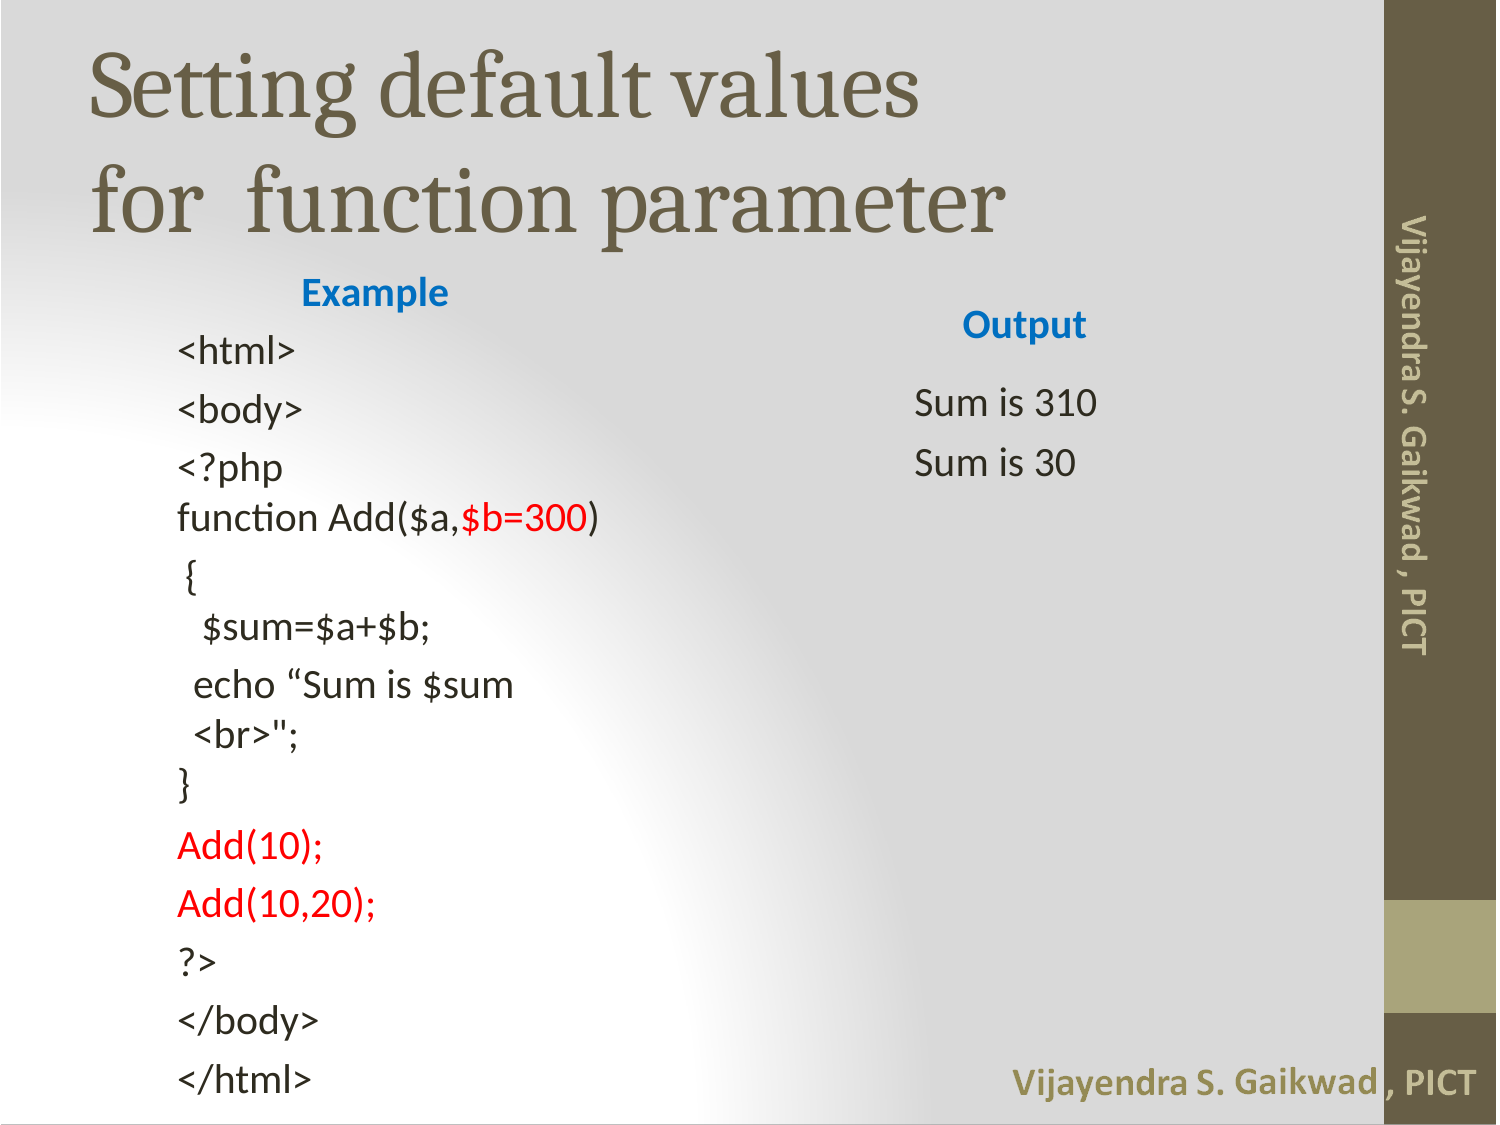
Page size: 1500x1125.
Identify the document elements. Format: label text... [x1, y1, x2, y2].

text_box Output [960, 295, 1090, 348]
text_box <html> <body> <?php function Add($a,$b=300) { $sum=$a+$b; echo “Sum is $sum <br>"; } Add(10); Add(10,20); ?> </body> </html> [174, 312, 625, 1102]
text_box Sum is 310 Sum is 30 [912, 362, 1138, 485]
title Setting default values for function parameter [87, 19, 1055, 252]
text_box Example [299, 262, 451, 312]
picture [0, 0, 1500, 1125]
